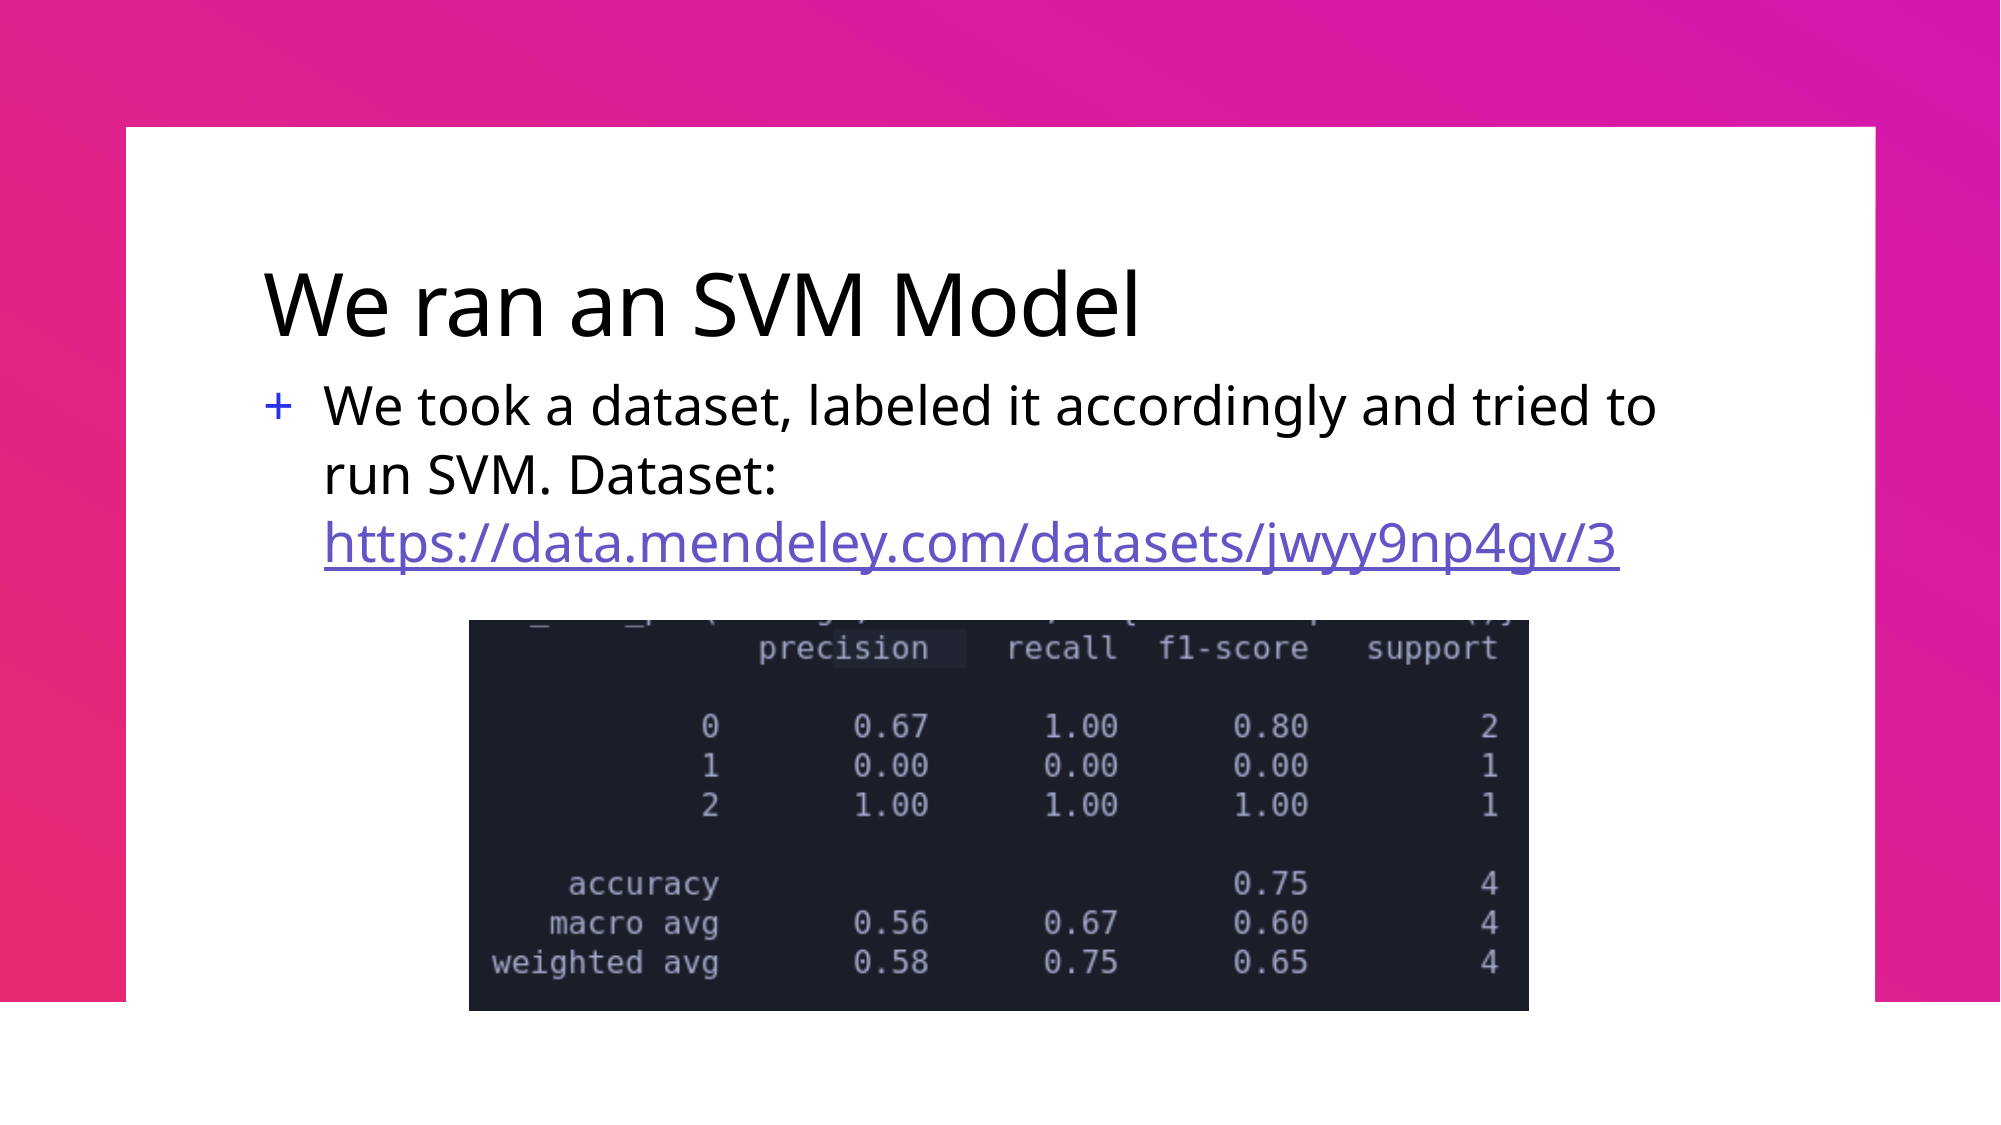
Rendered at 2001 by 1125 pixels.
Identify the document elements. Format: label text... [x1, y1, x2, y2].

picture [469, 620, 1529, 1011]
list We took a dataset, labeled it accordingly and tried to run SVM. Dataset: https://data.mendeley.com/datasets/jwyy9np4gv/3 [248, 360, 1749, 1001]
title We ran an SVM Model [248, 248, 1749, 360]
